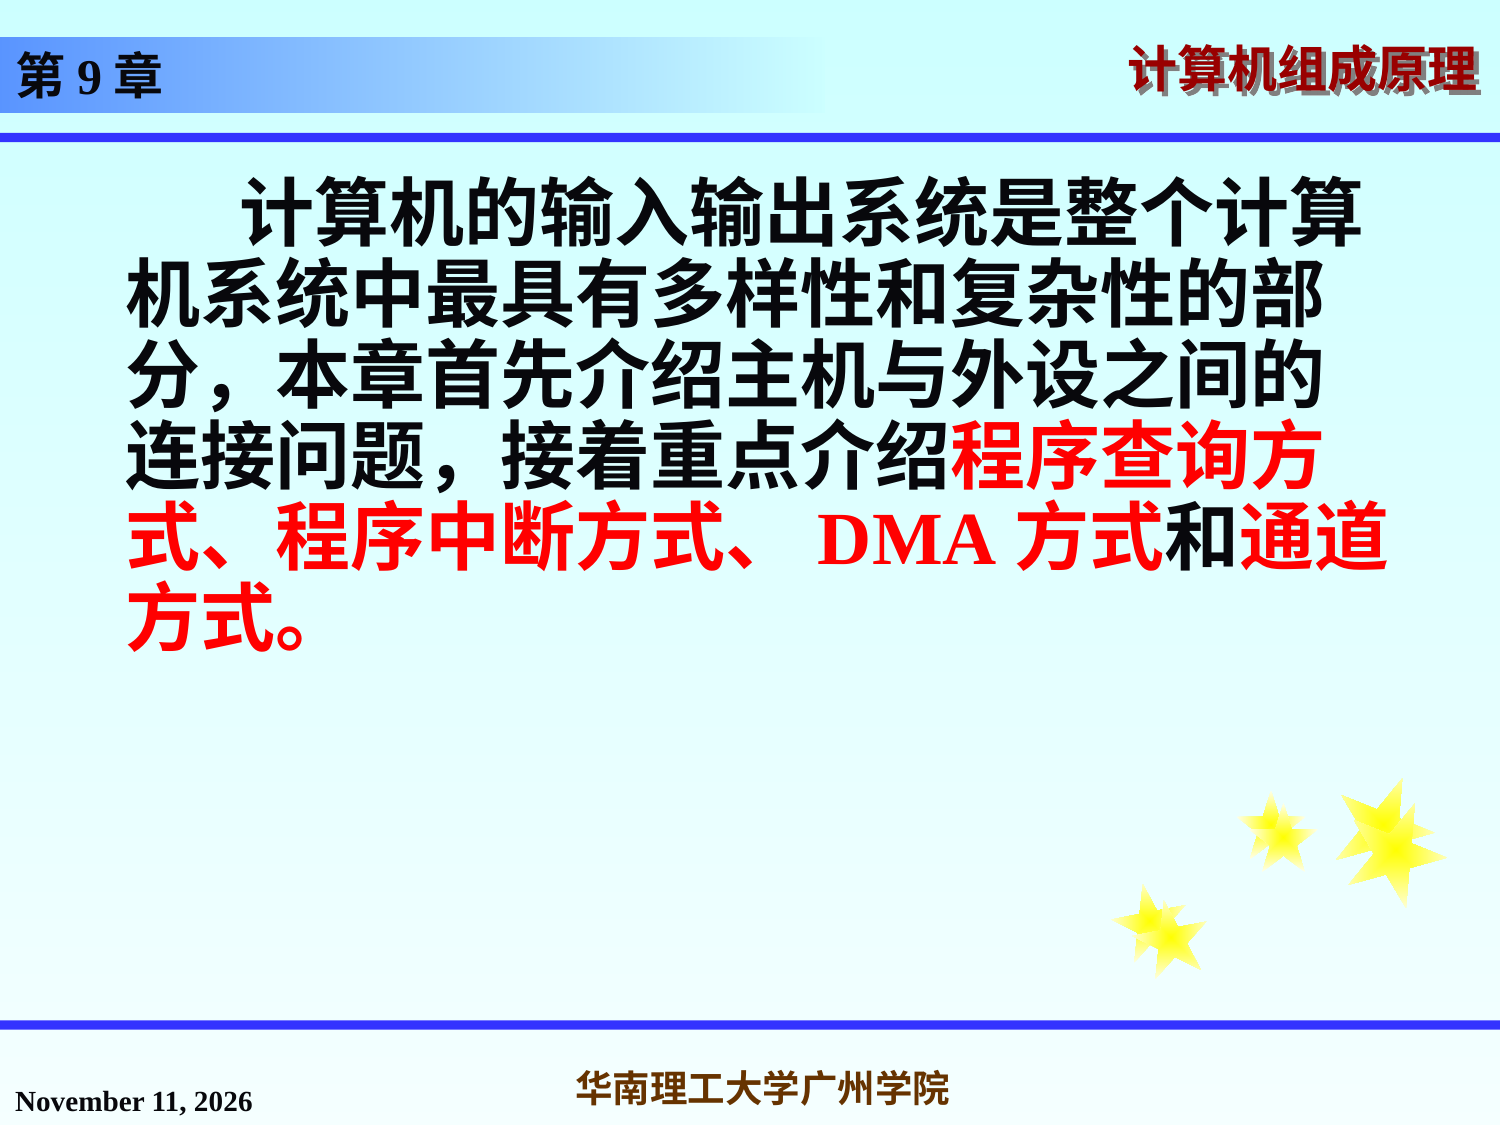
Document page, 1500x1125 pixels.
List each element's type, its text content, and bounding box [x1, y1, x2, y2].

title 第9章 [0, 37, 825, 113]
footer 华南理工大学广州学院 [525, 1050, 1000, 1125]
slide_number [0, 1050, 332, 1125]
list 计算机的输入输出系统是整个计算机系统中最具有多样性和复杂性的部分，本章首先介绍主机与外设之间的连接问题，接着重点介绍程序查询方式、程序中断方式、DMA方式和通道方式。 [53, 168, 1407, 991]
